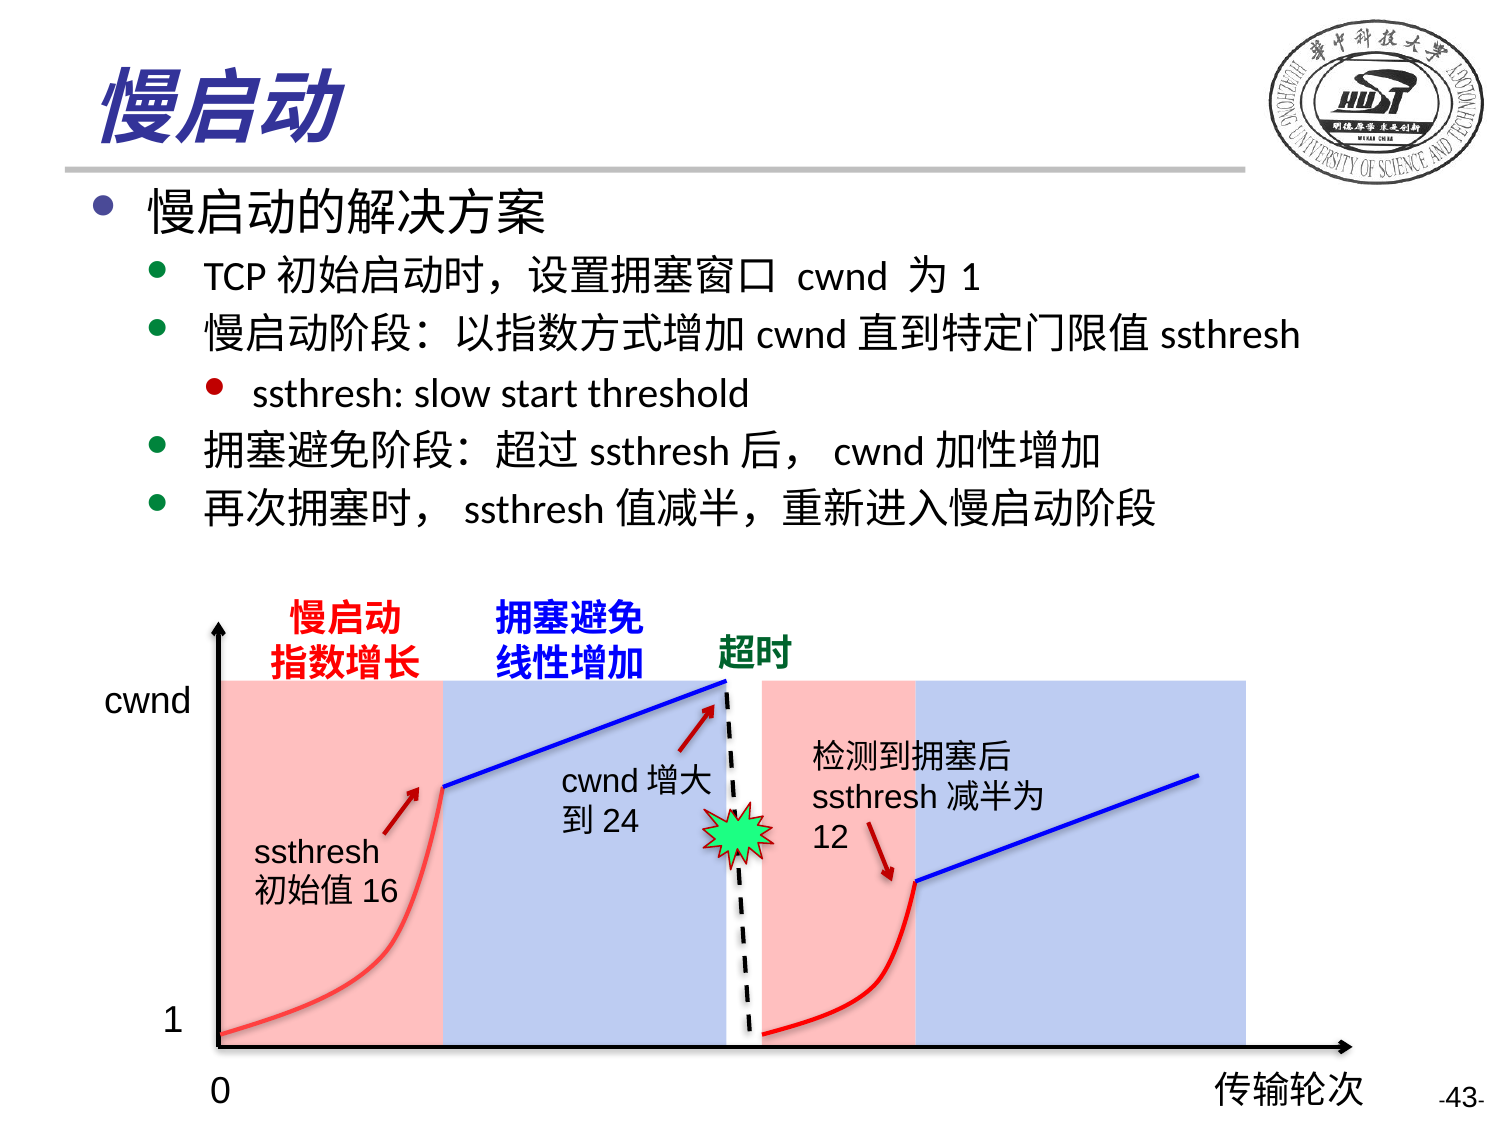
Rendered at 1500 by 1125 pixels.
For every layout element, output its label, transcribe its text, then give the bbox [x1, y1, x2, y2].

list 慢启动的解决方案 TCP初始启动时，设置拥塞窗口 cwnd 为1 慢启动阶段：以指数方式增加cwnd直到特定门限值ssthresh ssthresh: slow start threshold 拥塞避免阶段：超过ssthresh后，cwnd加性增加 再次拥塞时，ssthresh值减半，重新进入慢启动阶段 [75, 172, 1425, 563]
picture [1257, 18, 1489, 185]
slide_number -43- [1385, 1070, 1500, 1125]
title 慢启动 [76, 42, 1315, 160]
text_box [88, 585, 1381, 1120]
